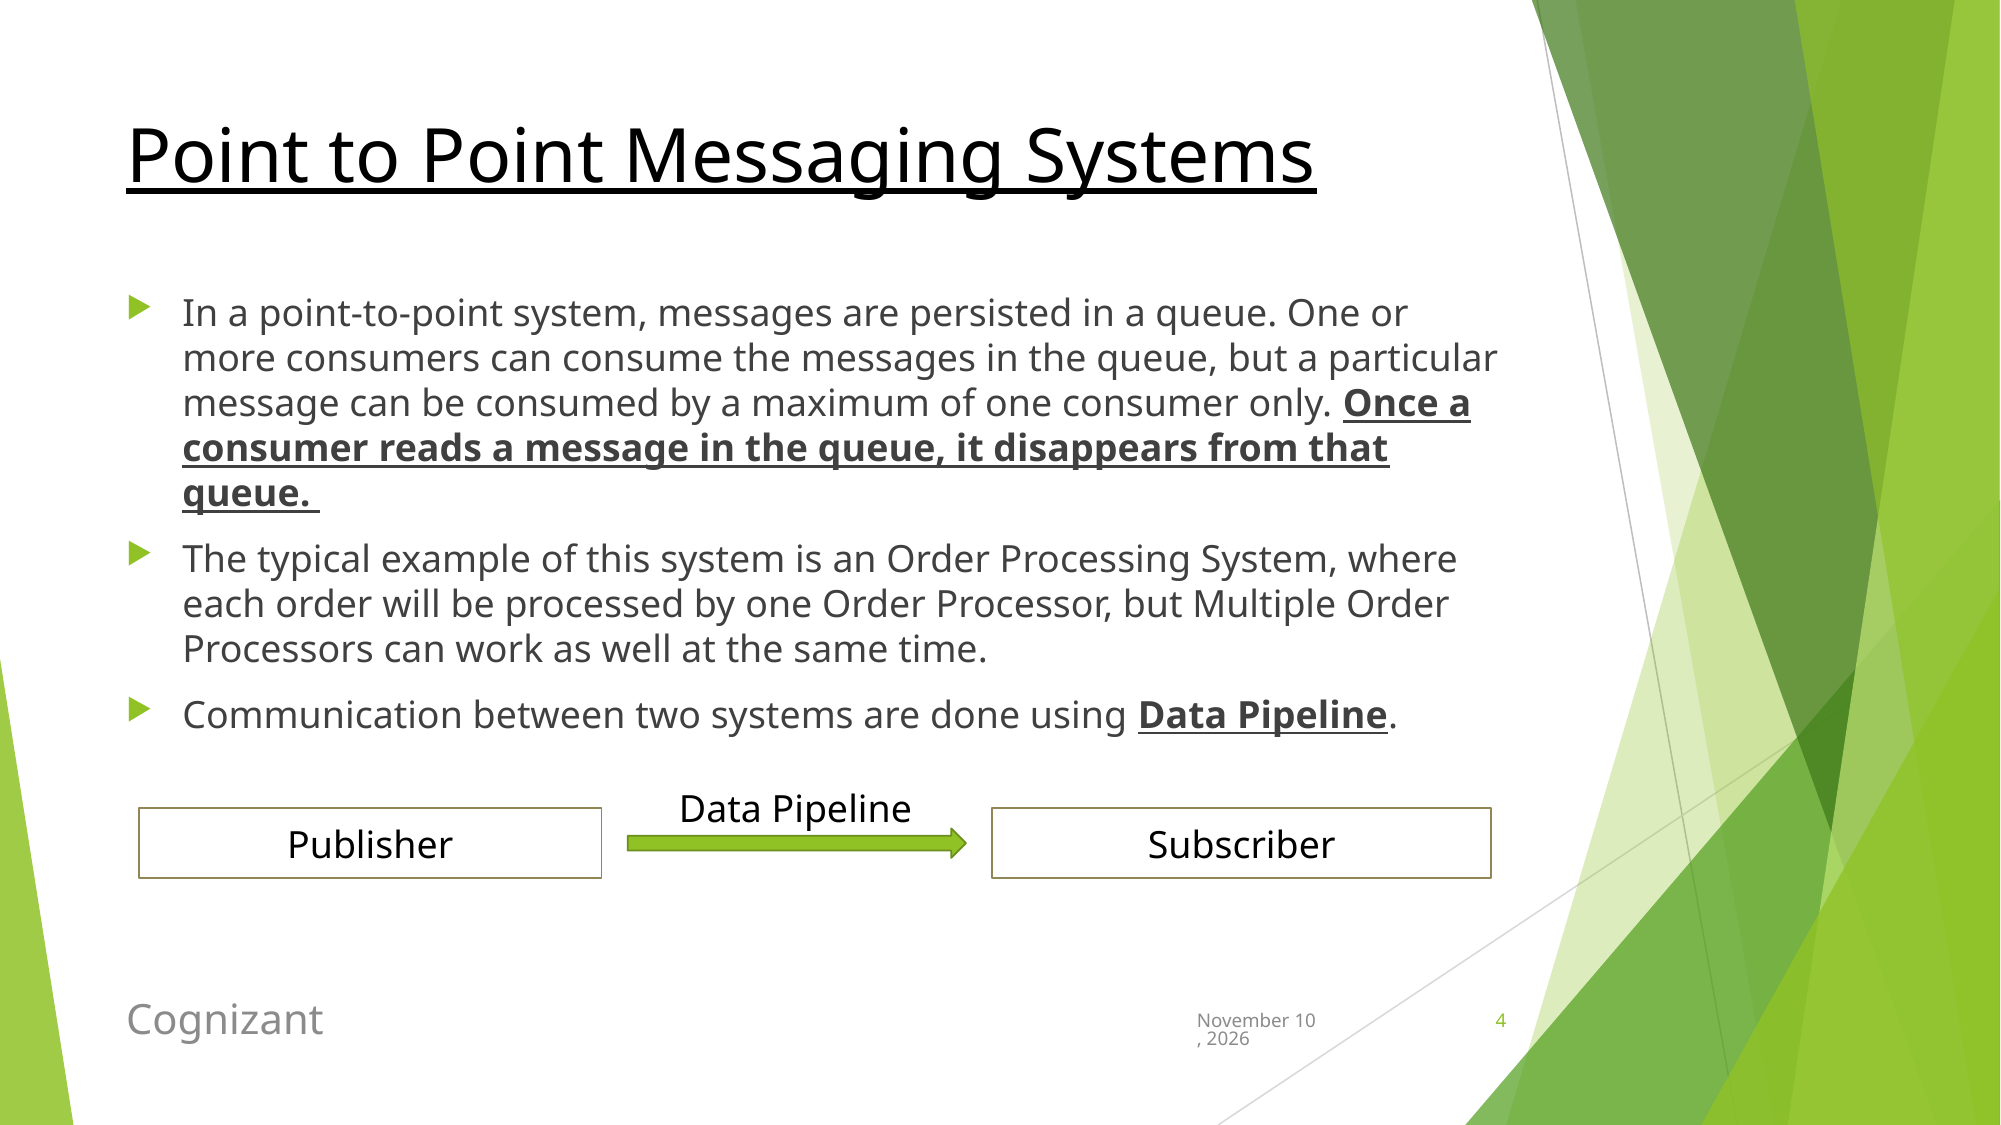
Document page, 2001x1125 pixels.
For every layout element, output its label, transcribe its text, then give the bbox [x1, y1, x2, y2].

text_box Publisher [138, 807, 602, 879]
slide_number 4 [1409, 991, 1522, 1051]
title Point to Point Messaging Systems [111, 99, 1522, 260]
text_box Subscriber [991, 807, 1492, 879]
footer Cognizant [111, 991, 1145, 1051]
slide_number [1181, 991, 1332, 1051]
text_box Data Pipeline [664, 778, 930, 838]
text_box [626, 827, 967, 859]
list In a point-to-point system, messages are persisted in a queue. One or more consumers can consume the messages in the queue, but a particular message can be consumed by a maximum of one consumer only. Once a consumer reads a message in the queue, it disappears from that queue. The typical example of this system is an Order Processing System, where each order will be processed by one Order Processor, but Multiple Order Processors can work as well at the same time. Communication between two systems are done using Data Pipeline. [111, 281, 1522, 991]
